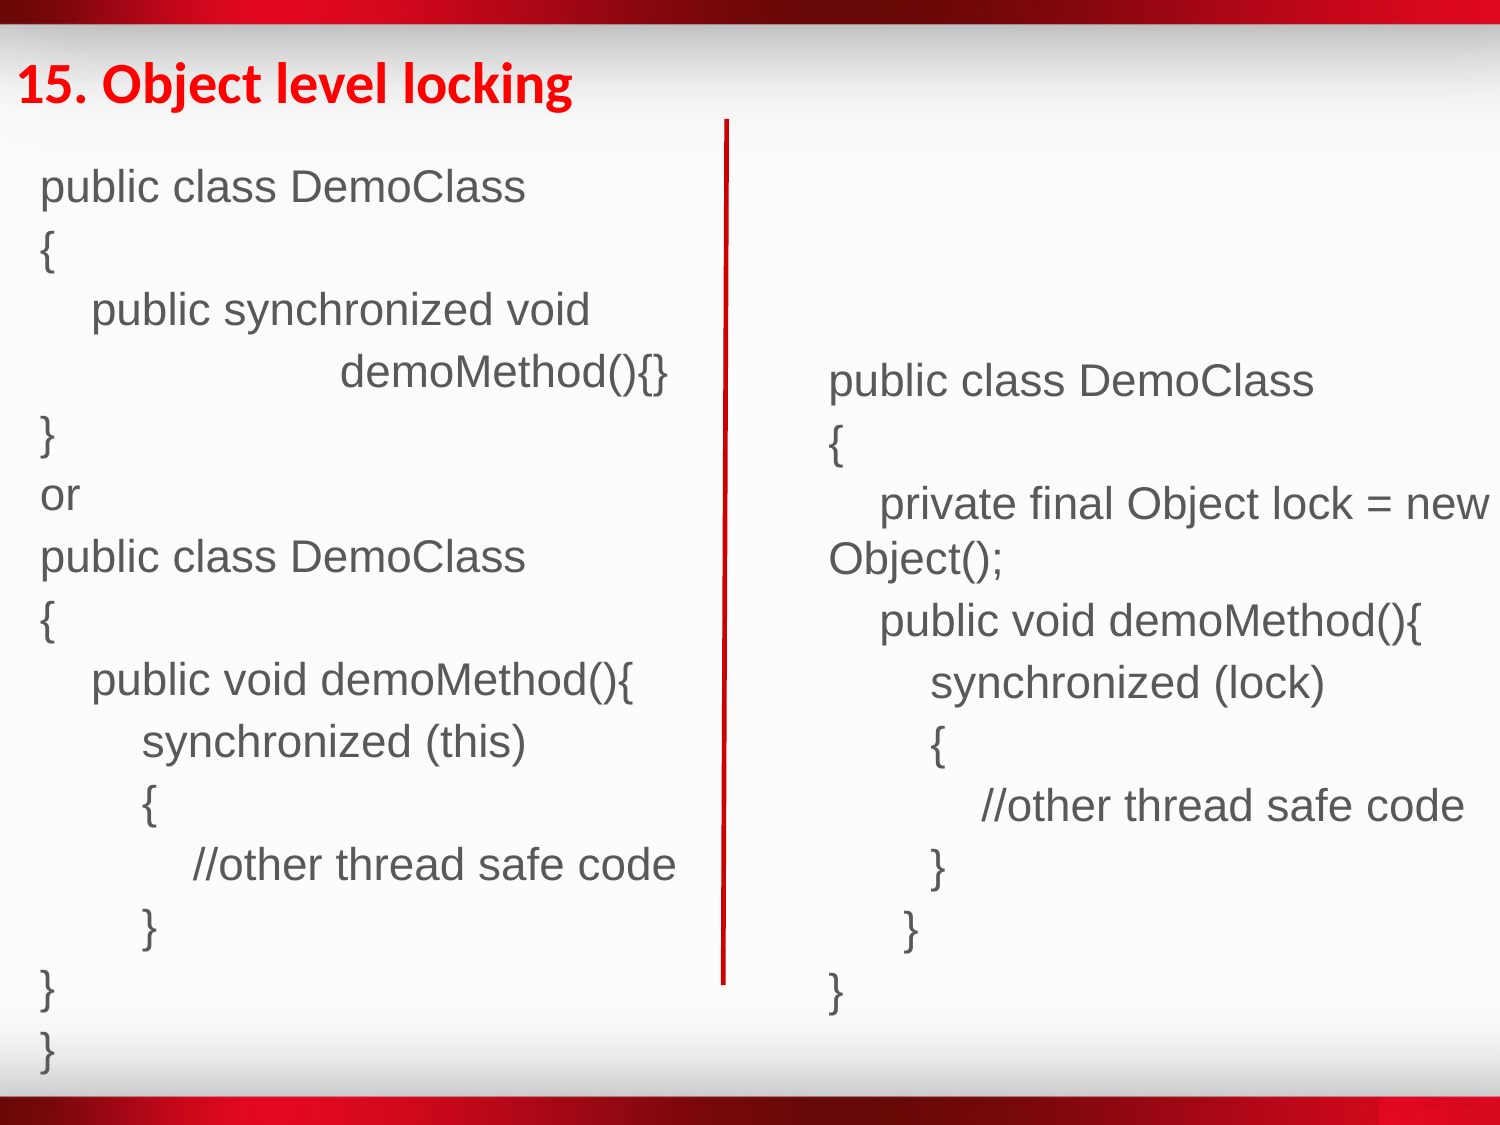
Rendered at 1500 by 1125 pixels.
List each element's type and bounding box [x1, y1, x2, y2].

text_box [722, 118, 727, 986]
picture [0, 0, 1500, 1125]
